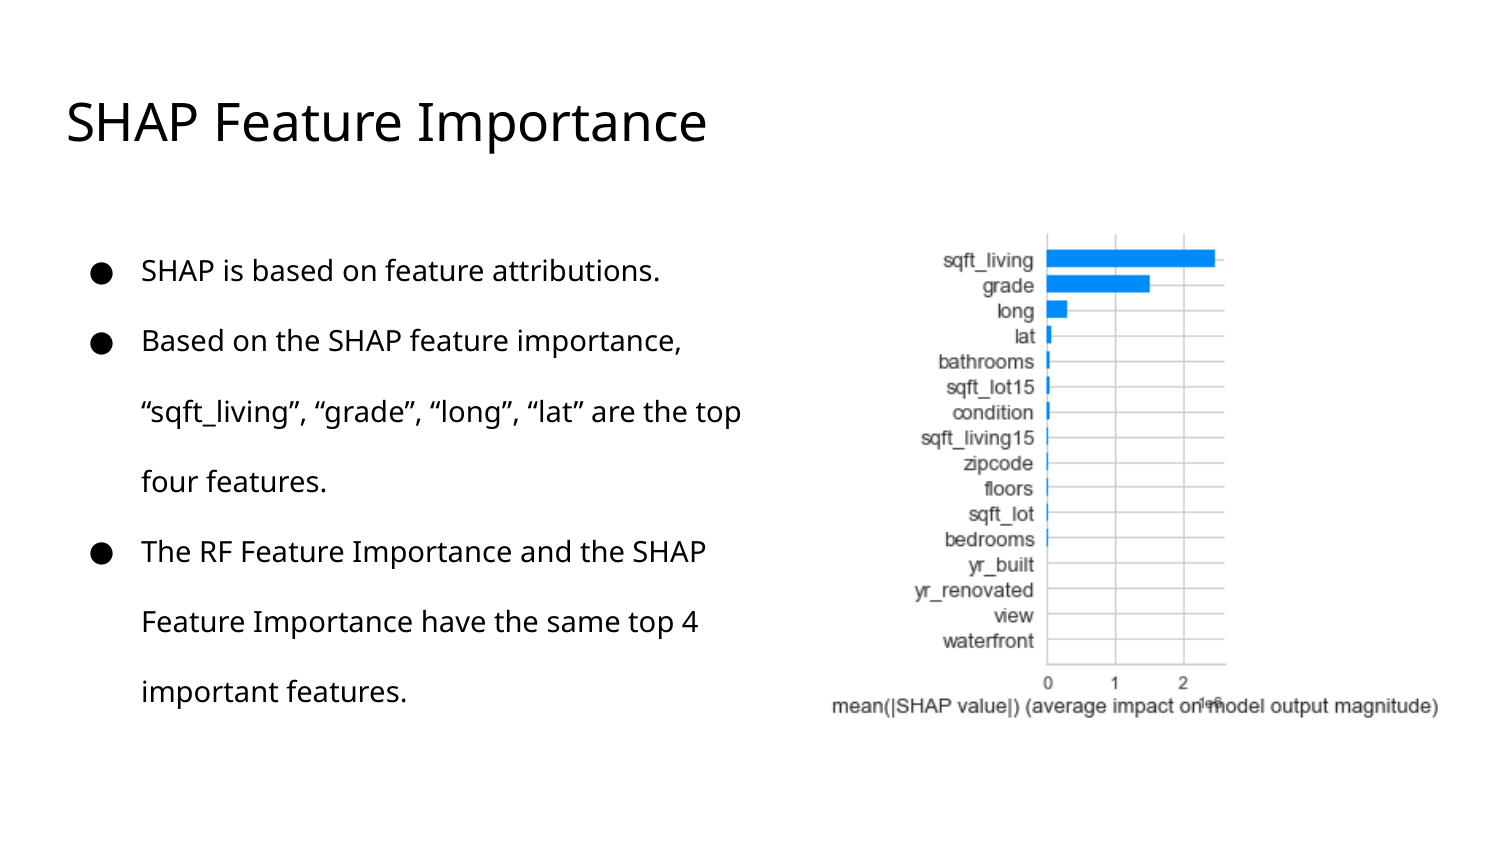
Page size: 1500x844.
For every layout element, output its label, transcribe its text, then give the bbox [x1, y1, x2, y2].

title SHAP Feature Importance [51, 72, 1449, 167]
list SHAP is based on feature attributions. Based on the SHAP feature importance, “sqft_living”, “grade”, “long”, “lat” are the top four features. The RF Feature Importance and the SHAP Feature Importance have the same top 4 important features. [51, 202, 787, 750]
picture [821, 223, 1450, 730]
